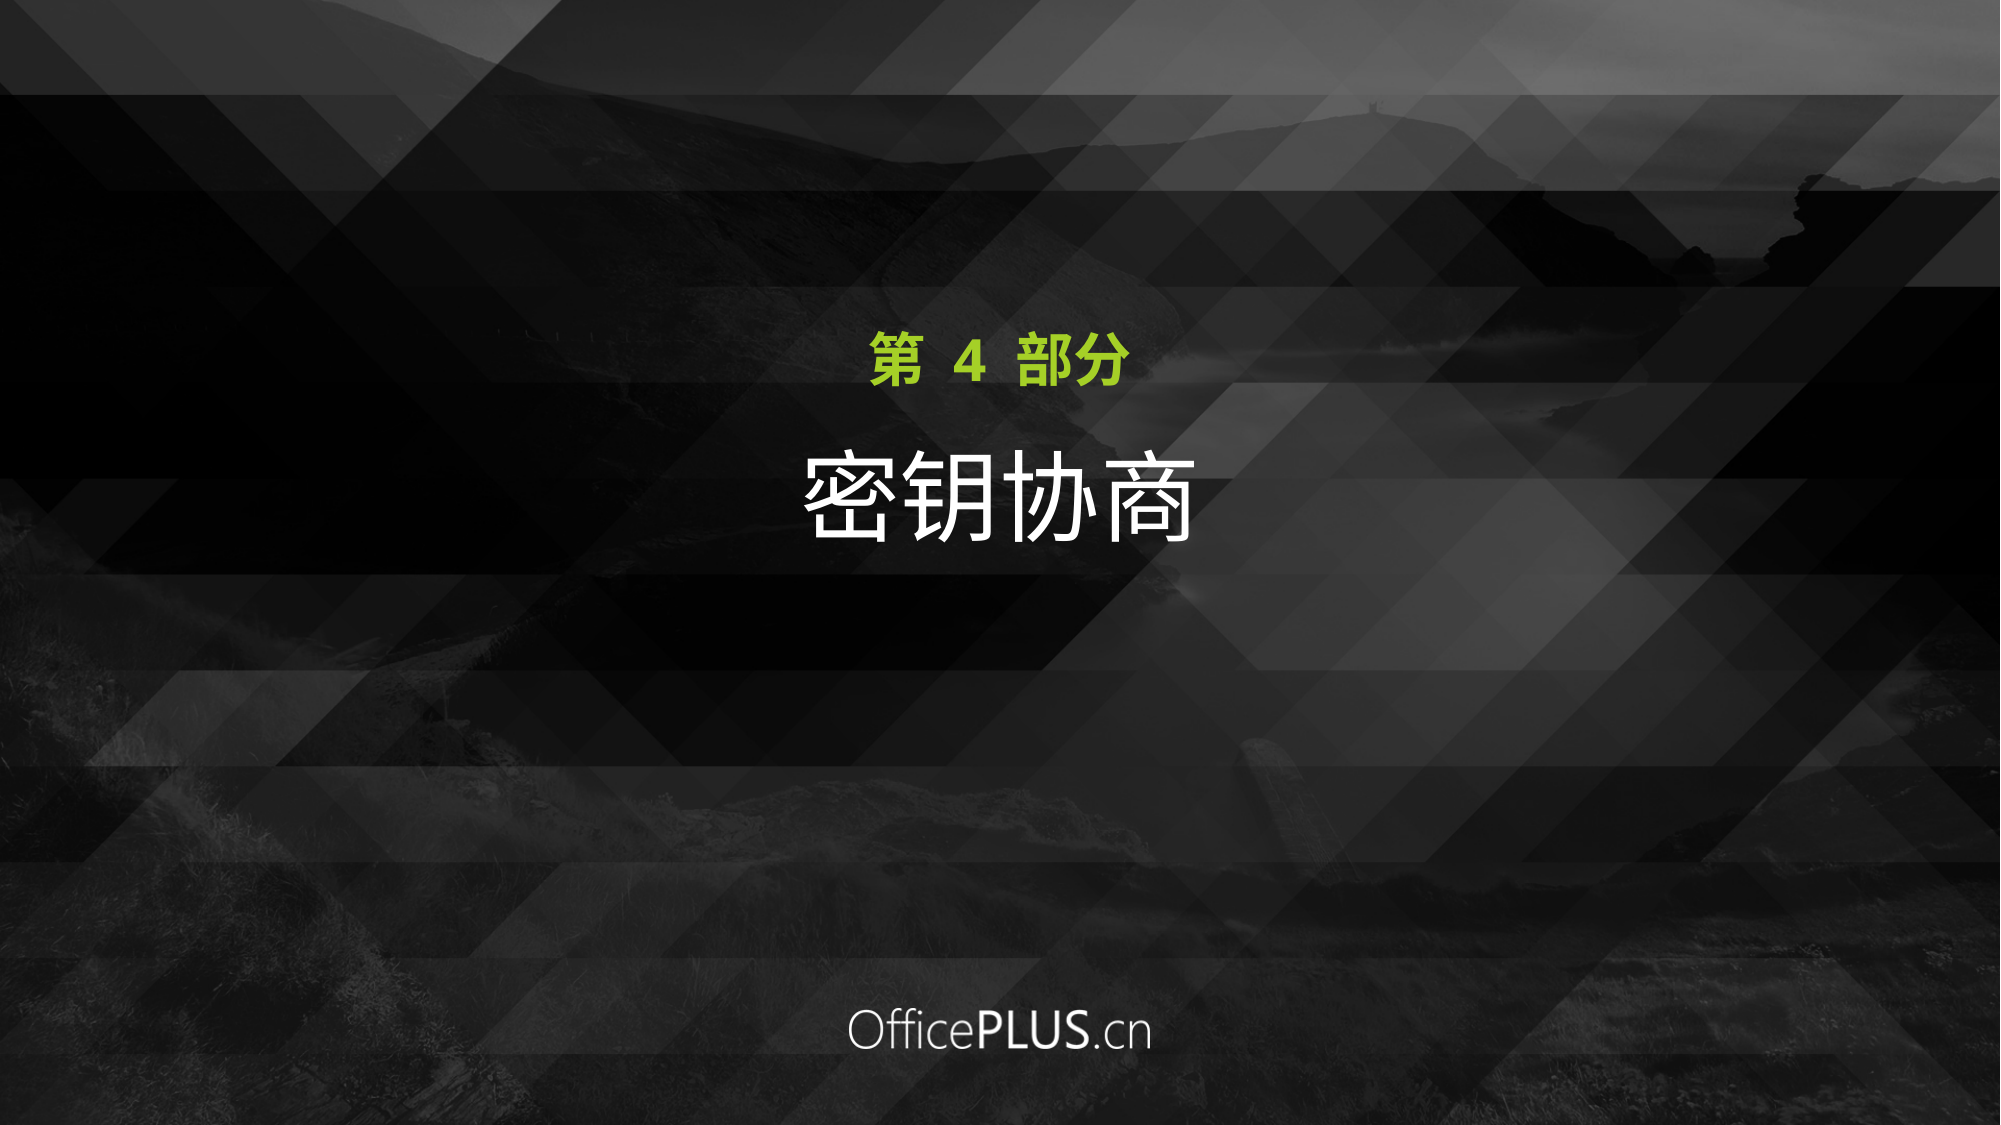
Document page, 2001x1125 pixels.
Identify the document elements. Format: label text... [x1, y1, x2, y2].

list 密钥协商 [502, 441, 1498, 590]
picture [0, 0, 2000, 1125]
list 第 4 部分 [611, 323, 1389, 398]
